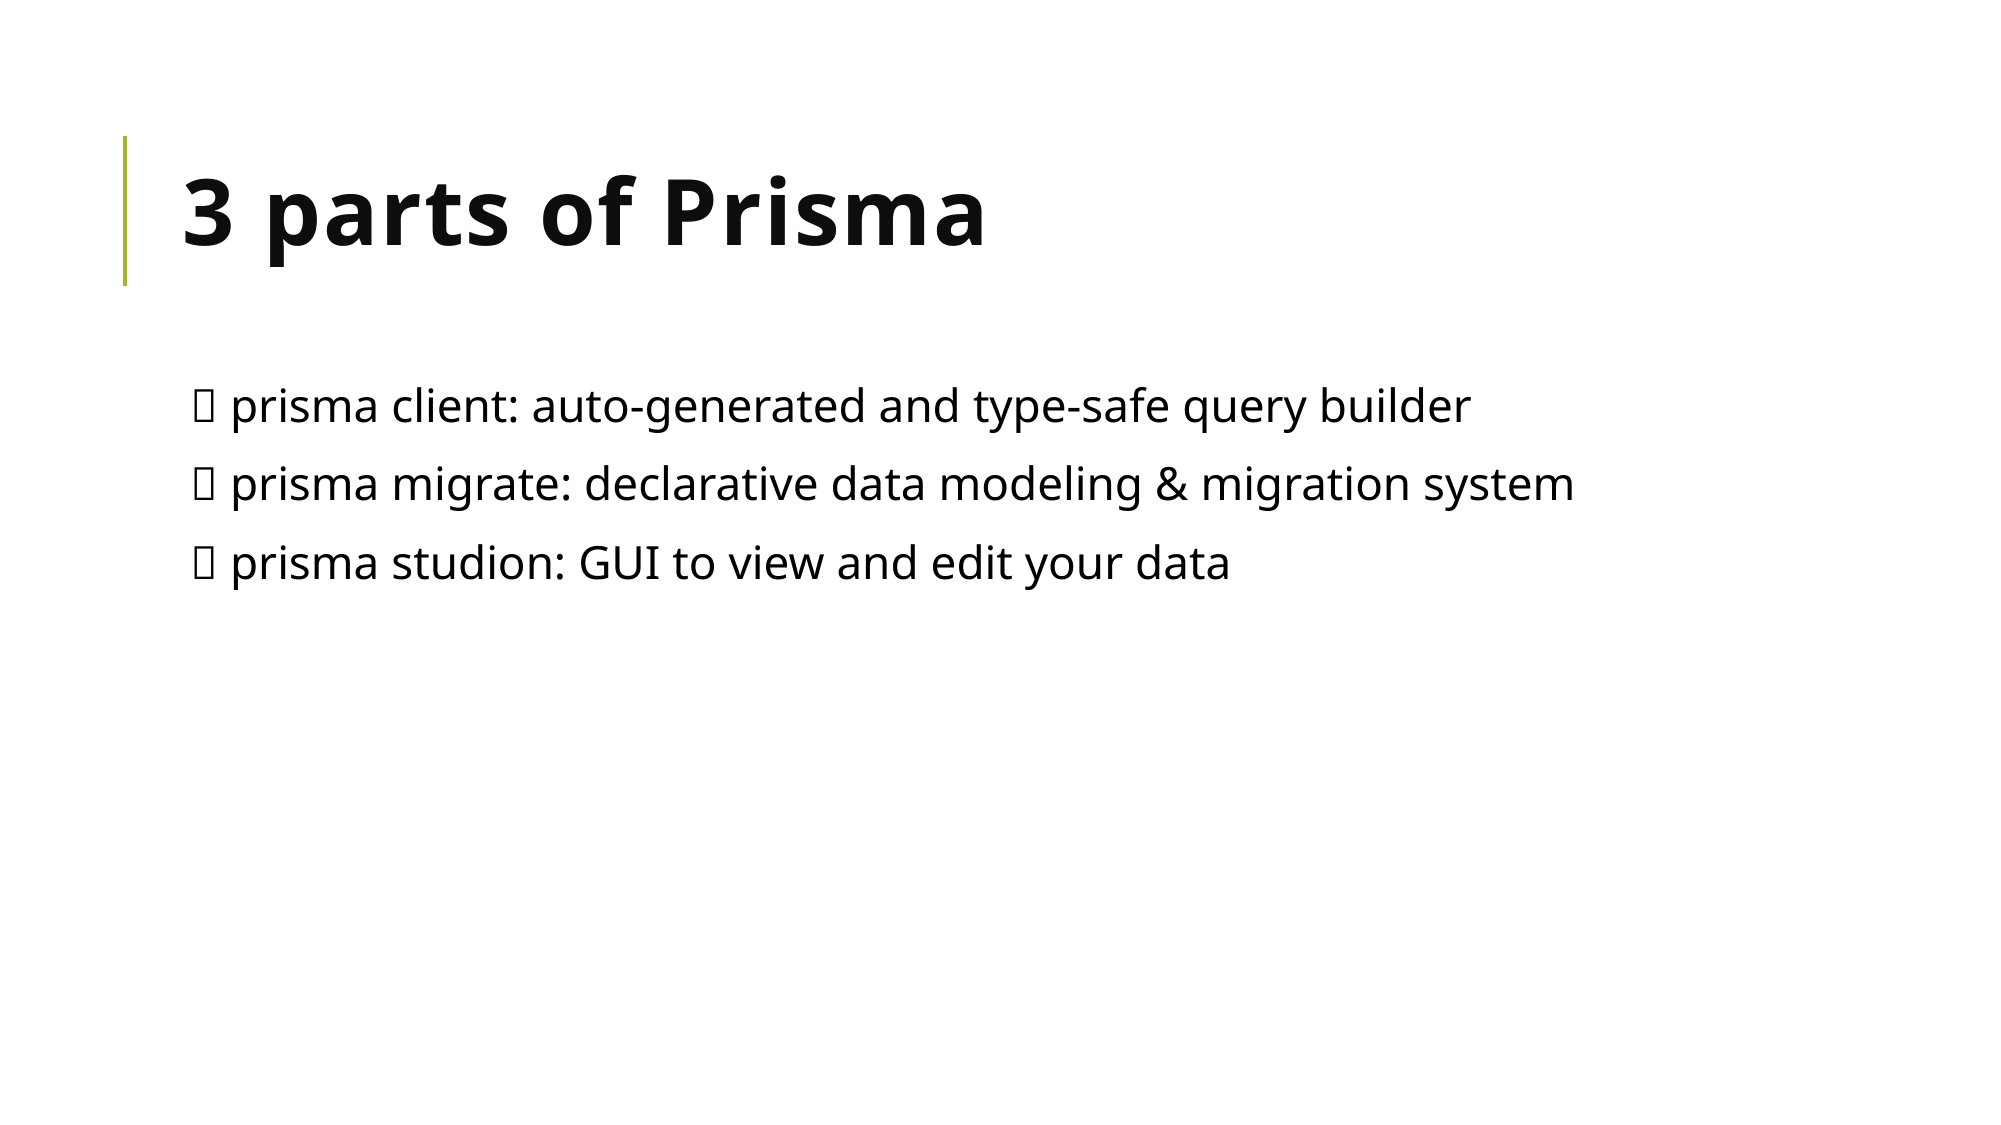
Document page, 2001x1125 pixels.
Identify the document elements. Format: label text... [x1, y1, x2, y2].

title 3 parts of Prisma [168, 96, 1763, 342]
list  prisma client: auto-generated and type-safe query builder  prisma migrate: declarative data modeling & migration system  prisma studion: GUI to view and edit your data [168, 375, 1763, 1035]
